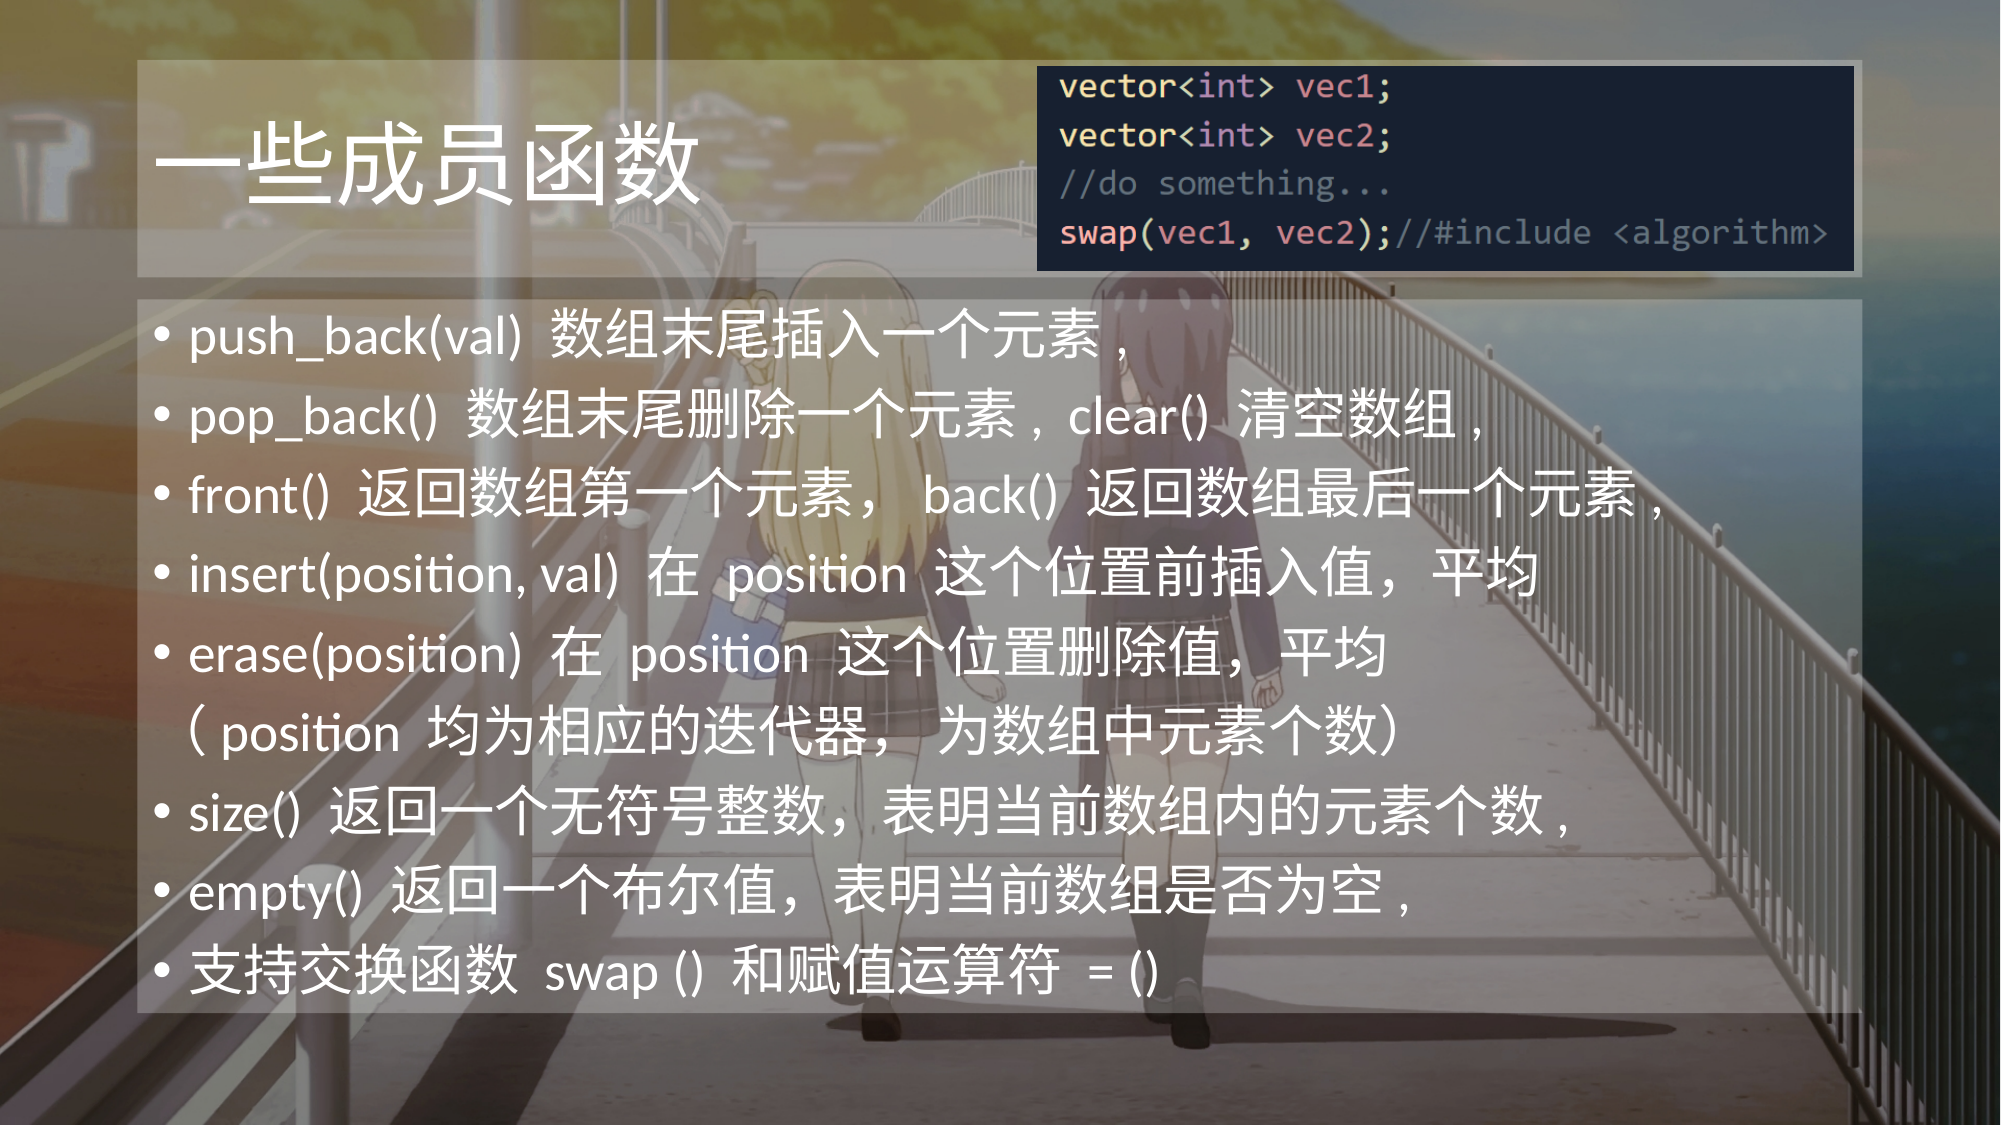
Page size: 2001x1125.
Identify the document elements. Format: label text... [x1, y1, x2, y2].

picture [0, 0, 2001, 1125]
title 一些成员函数 [137, 59, 1863, 278]
